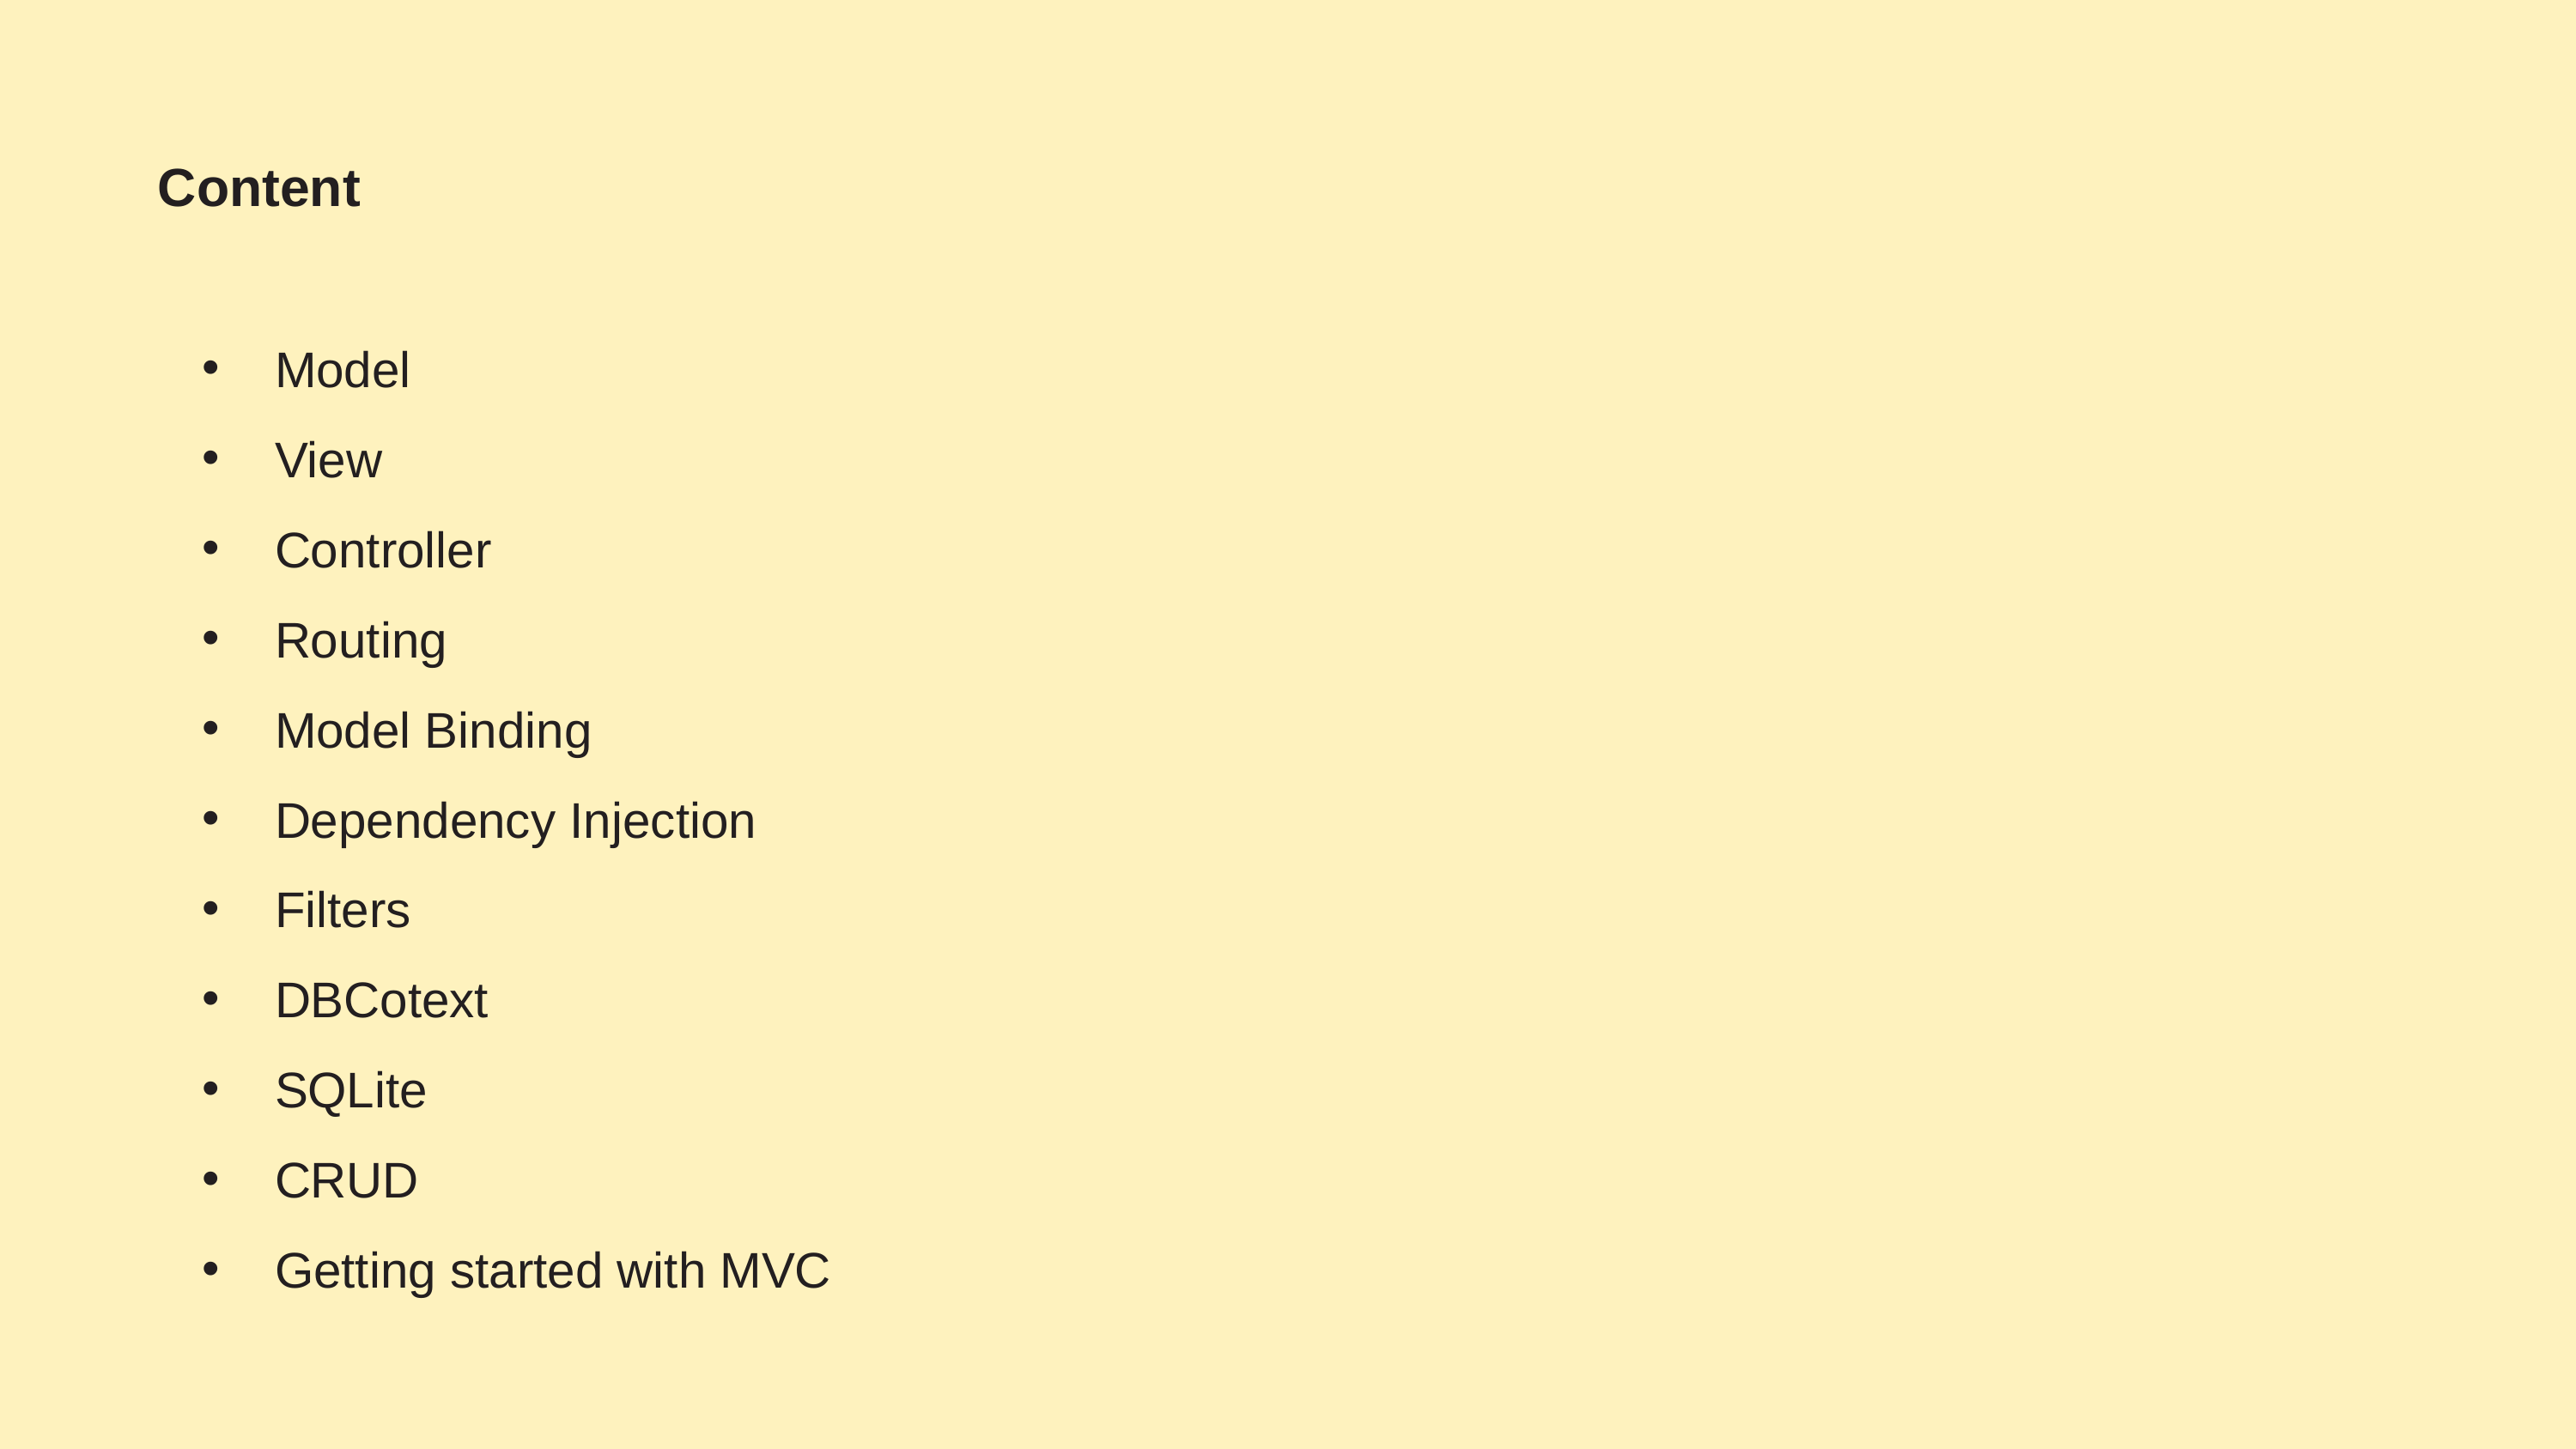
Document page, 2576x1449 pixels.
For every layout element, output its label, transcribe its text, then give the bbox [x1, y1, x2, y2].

text_box Model View Controller Routing Model Binding Dependency Injection Filters DBCotext SQLite CRUD Getting started with MVC [189, 300, 1331, 1305]
title Content [144, 144, 2443, 225]
